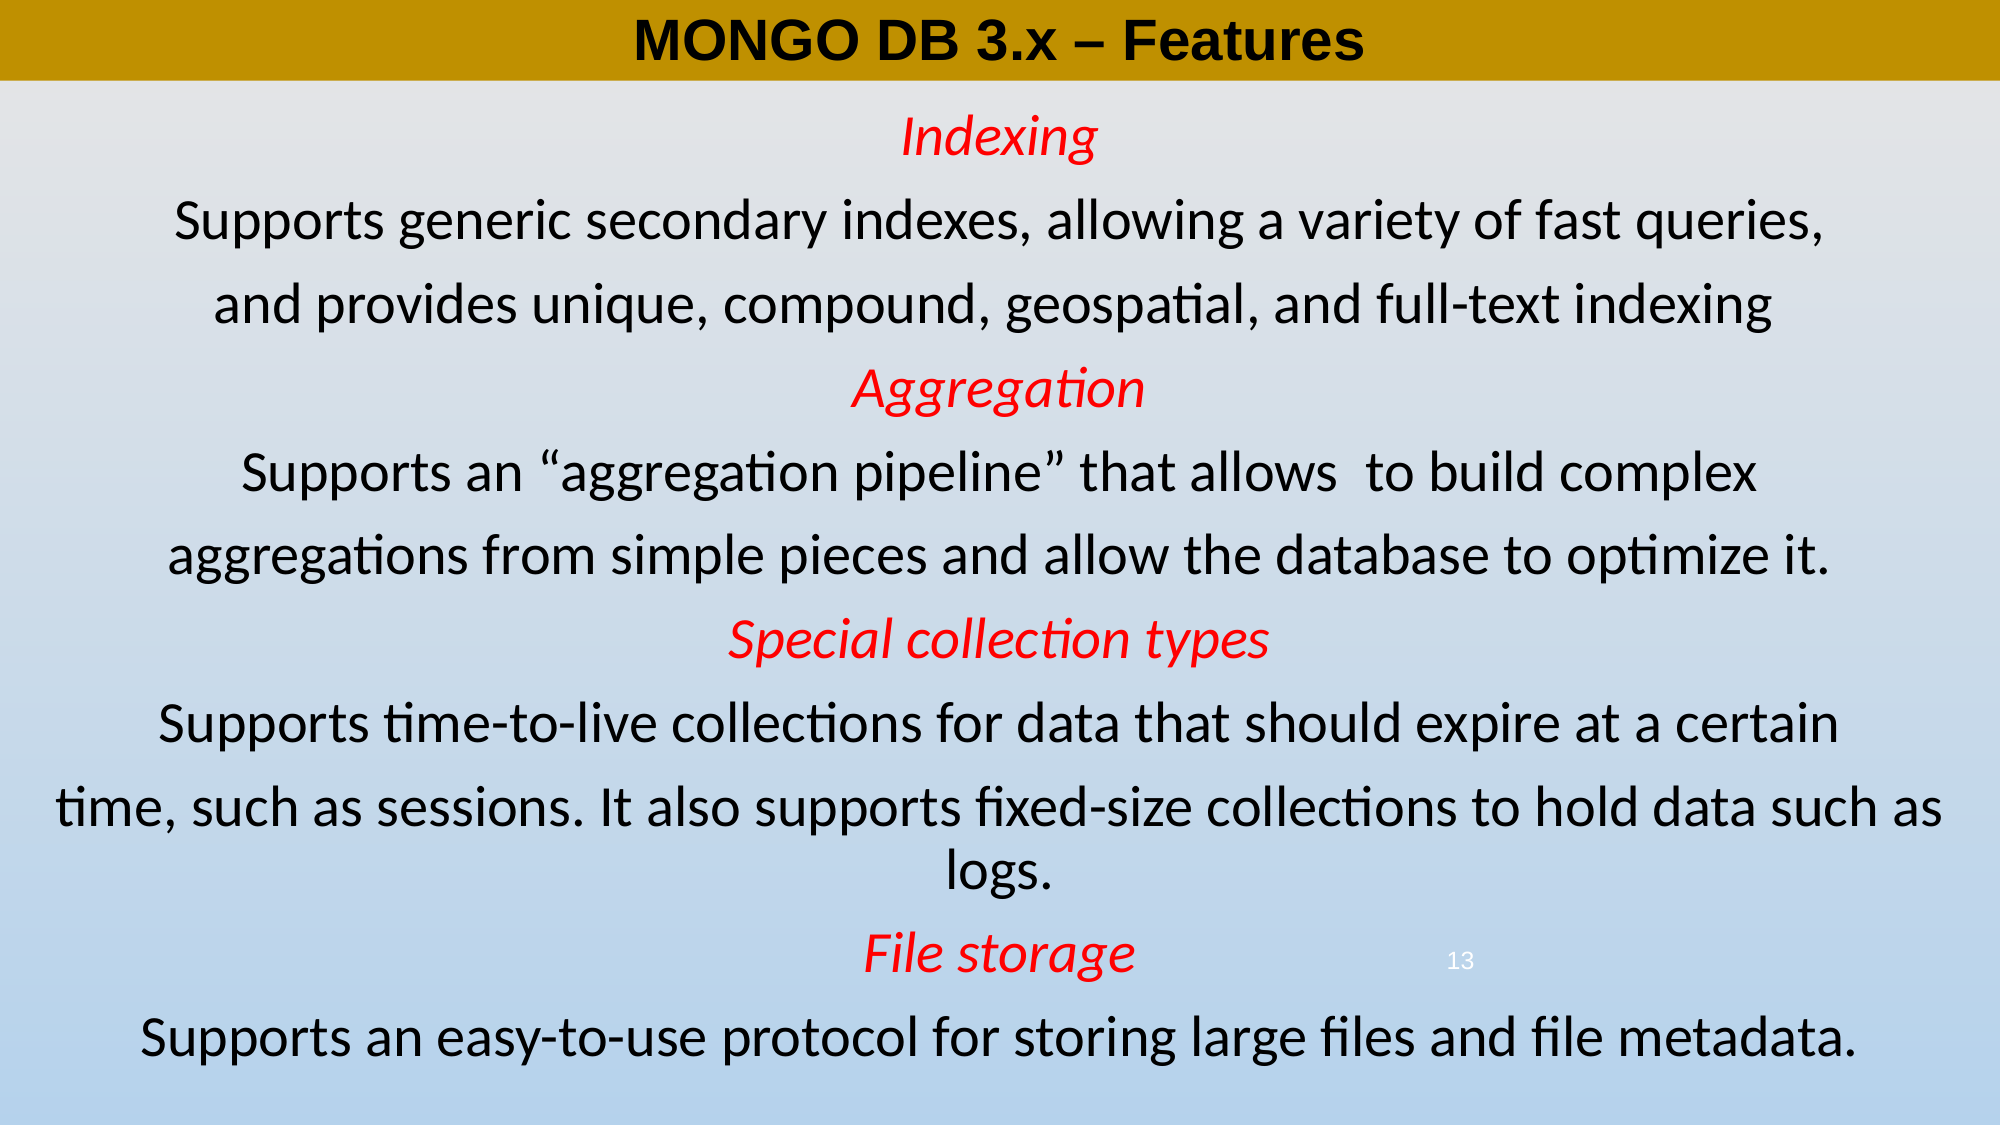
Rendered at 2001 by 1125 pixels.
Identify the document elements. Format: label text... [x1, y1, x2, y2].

slide_number 13 [1399, 926, 1490, 992]
title MONGO DB 3.x – Features [0, 0, 2000, 81]
text_box Indexing Supports generic secondary indexes, allowing a variety of fast queries, and provides unique, compound, geospatial, and full-text indexing Aggregation Supports an “aggregation pipeline” that allows to build complex aggregations from simple pieces and allow the database to optimize it. Special collection types Supports time-to-live collections for data that should expire at a certain time, such as sessions. It also supports fixed-size collections to hold data such as logs. File storage Supports an easy-to-use protocol for storing large files and file metadata. [29, 98, 1971, 851]
